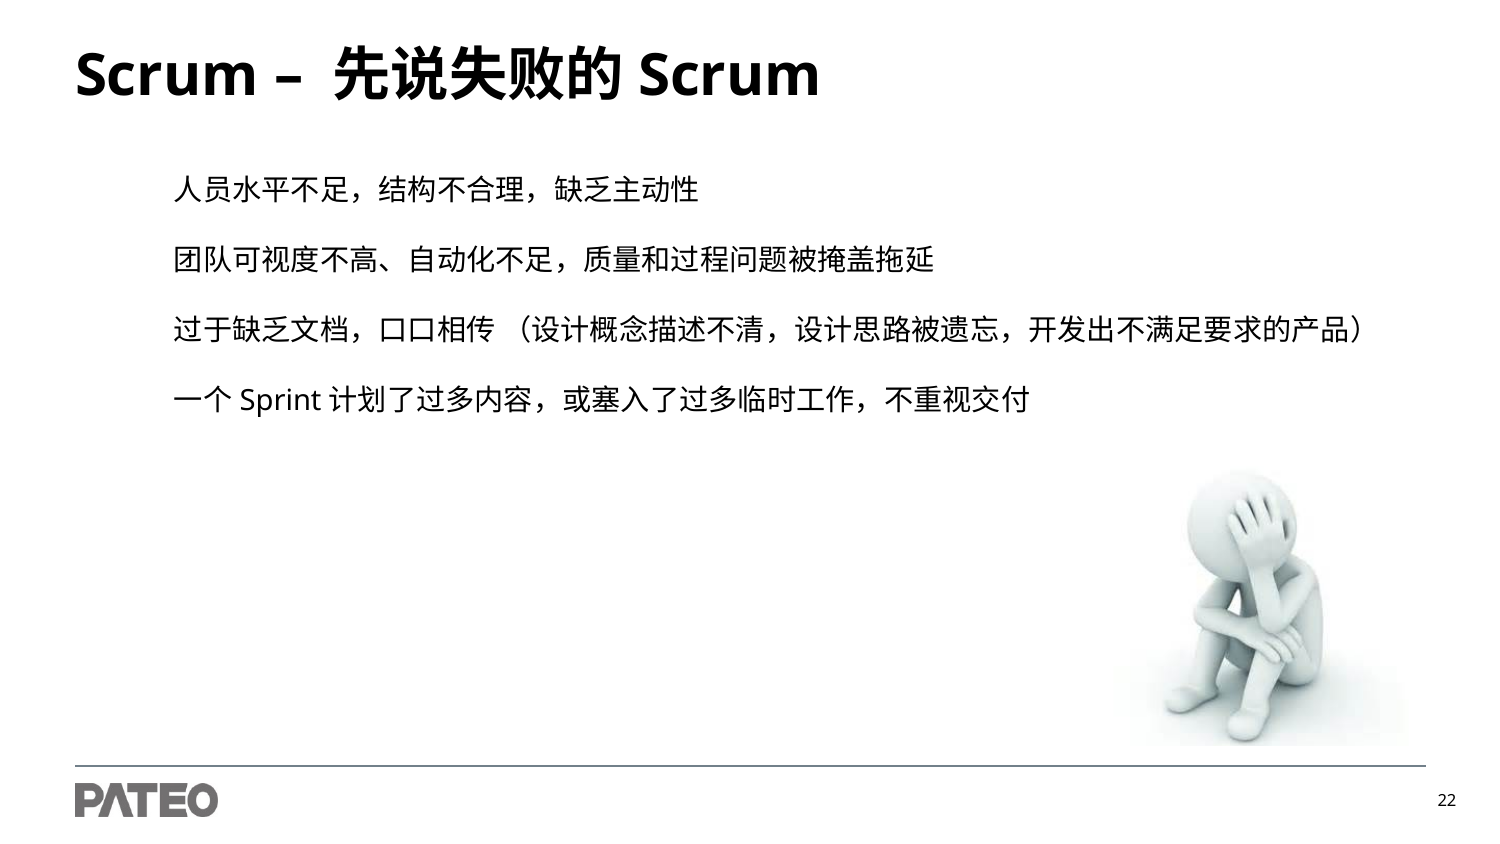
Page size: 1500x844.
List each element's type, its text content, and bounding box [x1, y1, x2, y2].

title Scrum – 先说失败的Scrum [75, 41, 1426, 172]
picture [75, 783, 218, 817]
text_box 人员水平不足，结构不合理，缺乏主动性 团队可视度不高、自动化不足，质量和过程问题被掩盖拖延 过于缺乏文档，口口相传 （设计概念描述不清，设计思路被遗忘，开发出不满足要求的产品） 一个Sprint计划了过多内容，或塞入了过多临时工作，不重视交付 [174, 171, 1380, 417]
picture [1097, 450, 1409, 746]
